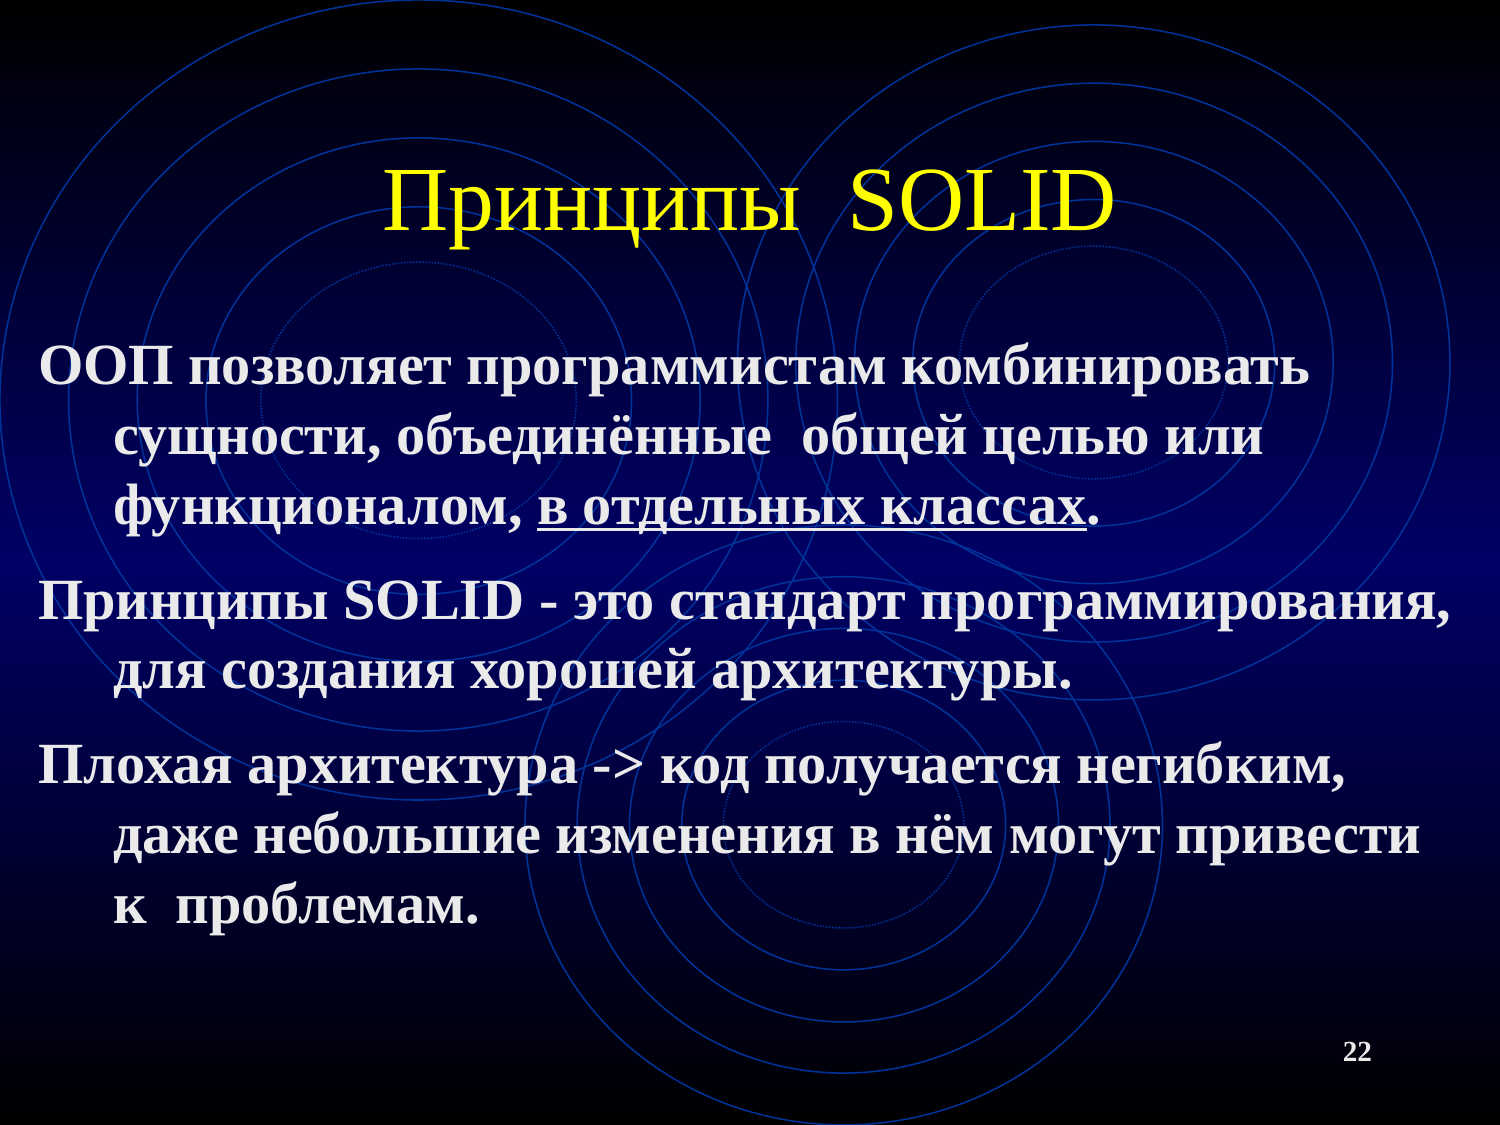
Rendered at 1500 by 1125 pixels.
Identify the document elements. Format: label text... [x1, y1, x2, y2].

text_box ООП позволяет программистам комбинировать сущности, объединённые общей целью или функционалом, в отдельных классах. Принципы SOLID - это стандарт программирования, для создания хорошей архитектуры. Плохая архитектура -> код получается негибким, даже небольшие изменения в нём могут привести к проблемам. [23, 318, 1477, 943]
title Принципы SOLID [112, 99, 1388, 288]
slide_number 22 [1074, 1024, 1388, 1101]
